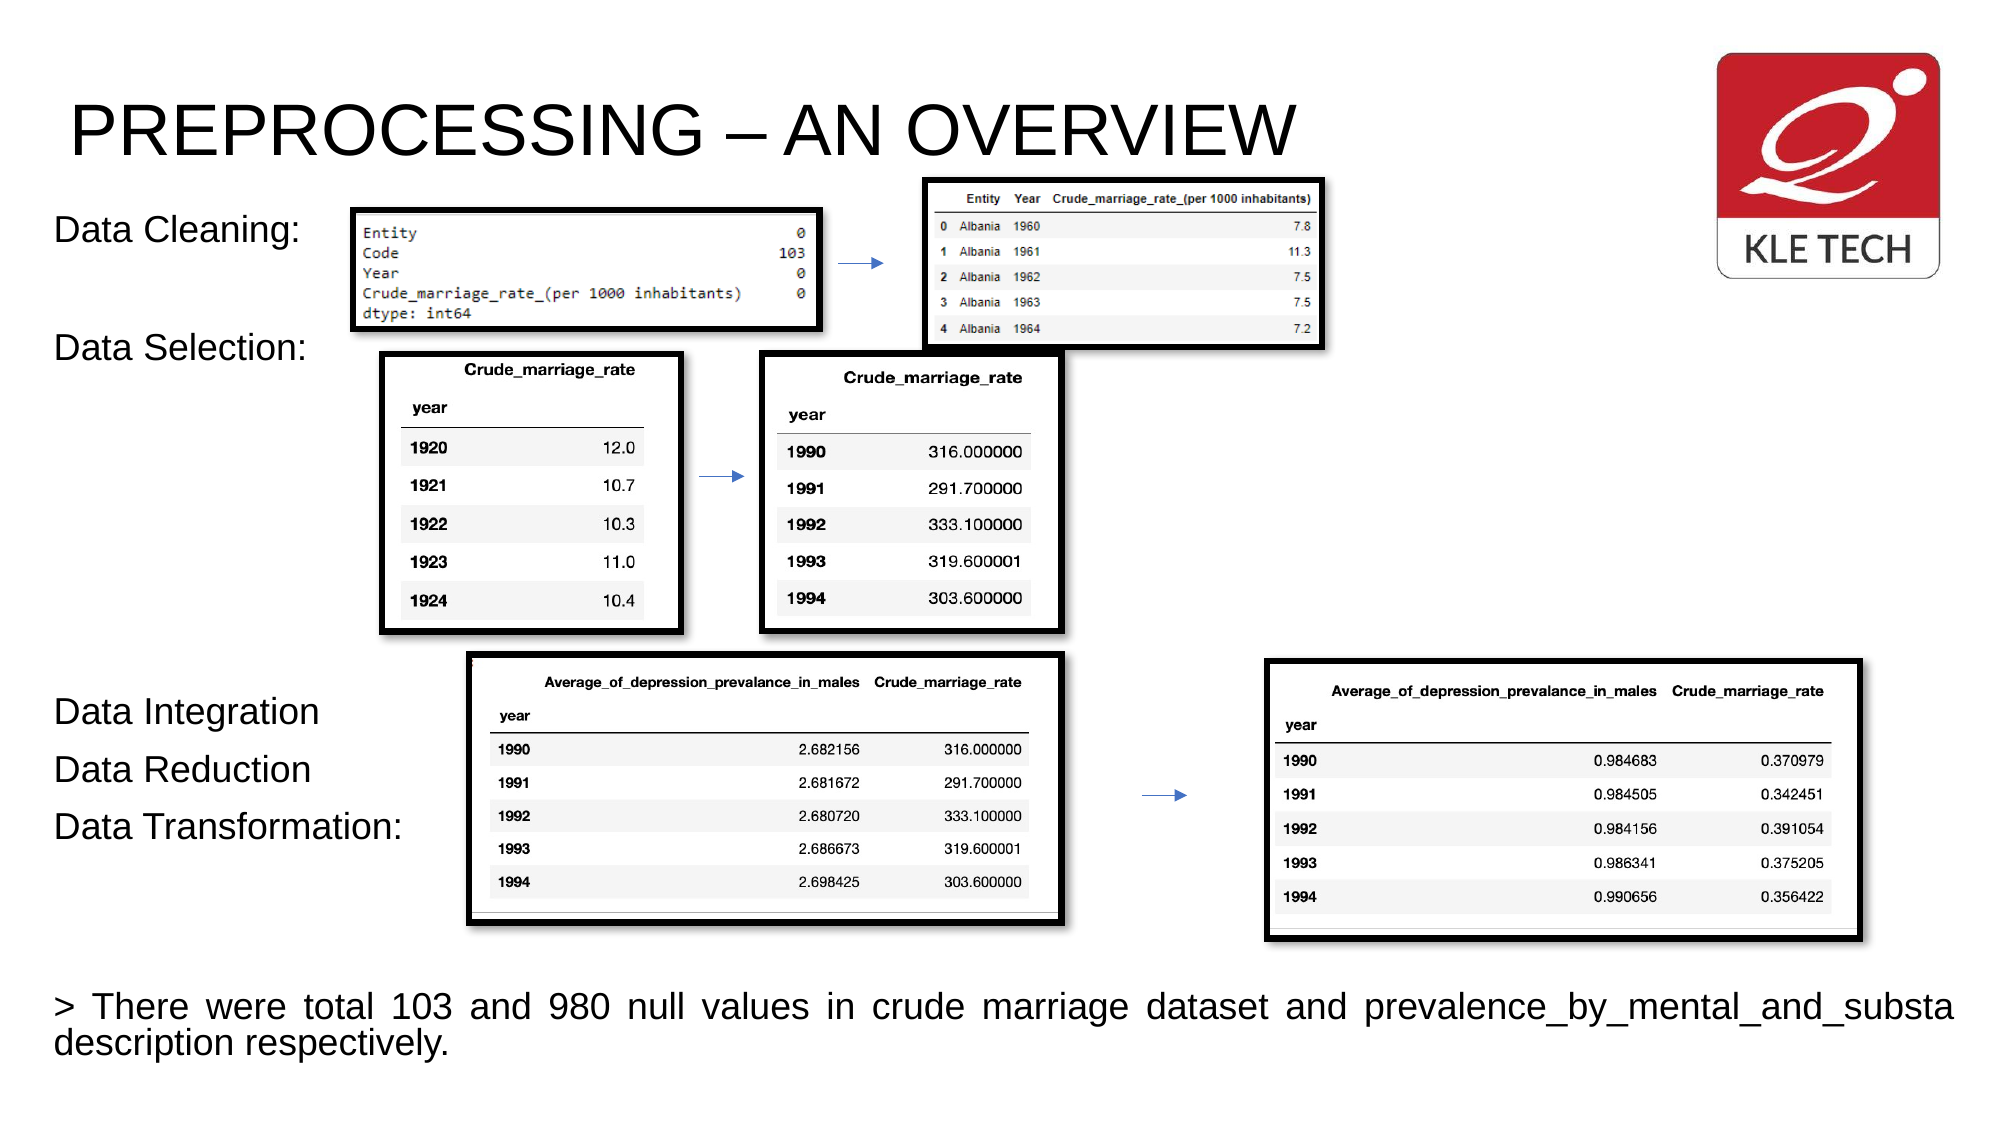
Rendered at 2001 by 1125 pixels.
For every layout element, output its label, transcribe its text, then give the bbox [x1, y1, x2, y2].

picture [1270, 663, 1857, 936]
picture [384, 356, 679, 629]
picture [764, 356, 1059, 629]
picture [355, 213, 817, 327]
text_box [1141, 789, 1188, 802]
list Data Cleaning: Data Selection: Data Integration Data Reduction Data Transformation: > There were total 103 and 980 null values in crude marriage dataset and prevalence_by_mental_and_substa description respectively. [45, 205, 1963, 1125]
picture [927, 182, 1319, 344]
text_box [699, 470, 745, 483]
text_box [838, 257, 884, 270]
picture [471, 657, 1059, 920]
picture [1677, 7, 1979, 324]
title PREPROCESSING – AN OVERVIEW [61, 57, 1363, 205]
